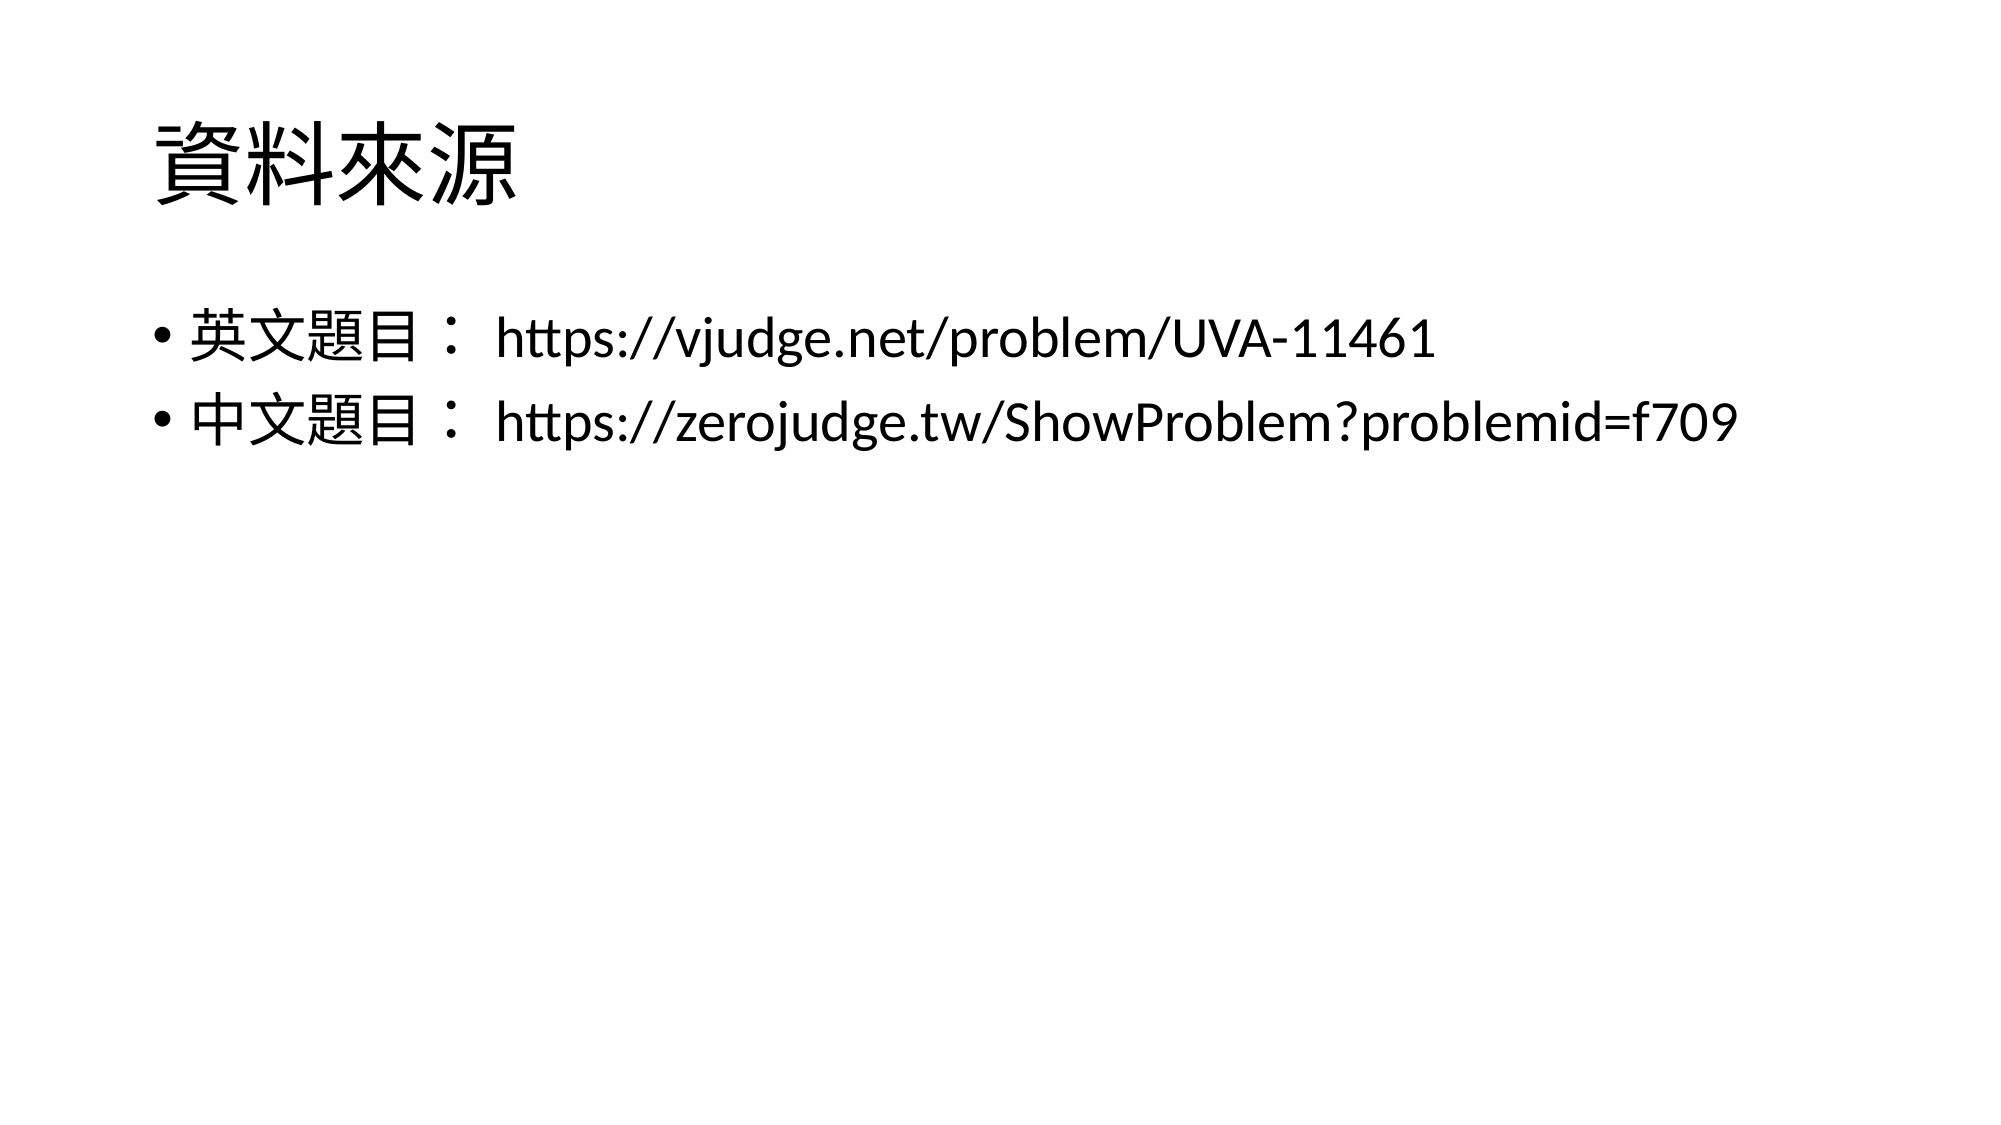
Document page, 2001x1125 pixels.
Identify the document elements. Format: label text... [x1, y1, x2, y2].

list 英文題目：https://vjudge.net/problem/UVA-11461 中文題目：https://zerojudge.tw/ShowProblem?problemid=f709 [137, 299, 1863, 1014]
title 資料來源 [137, 59, 1863, 278]
